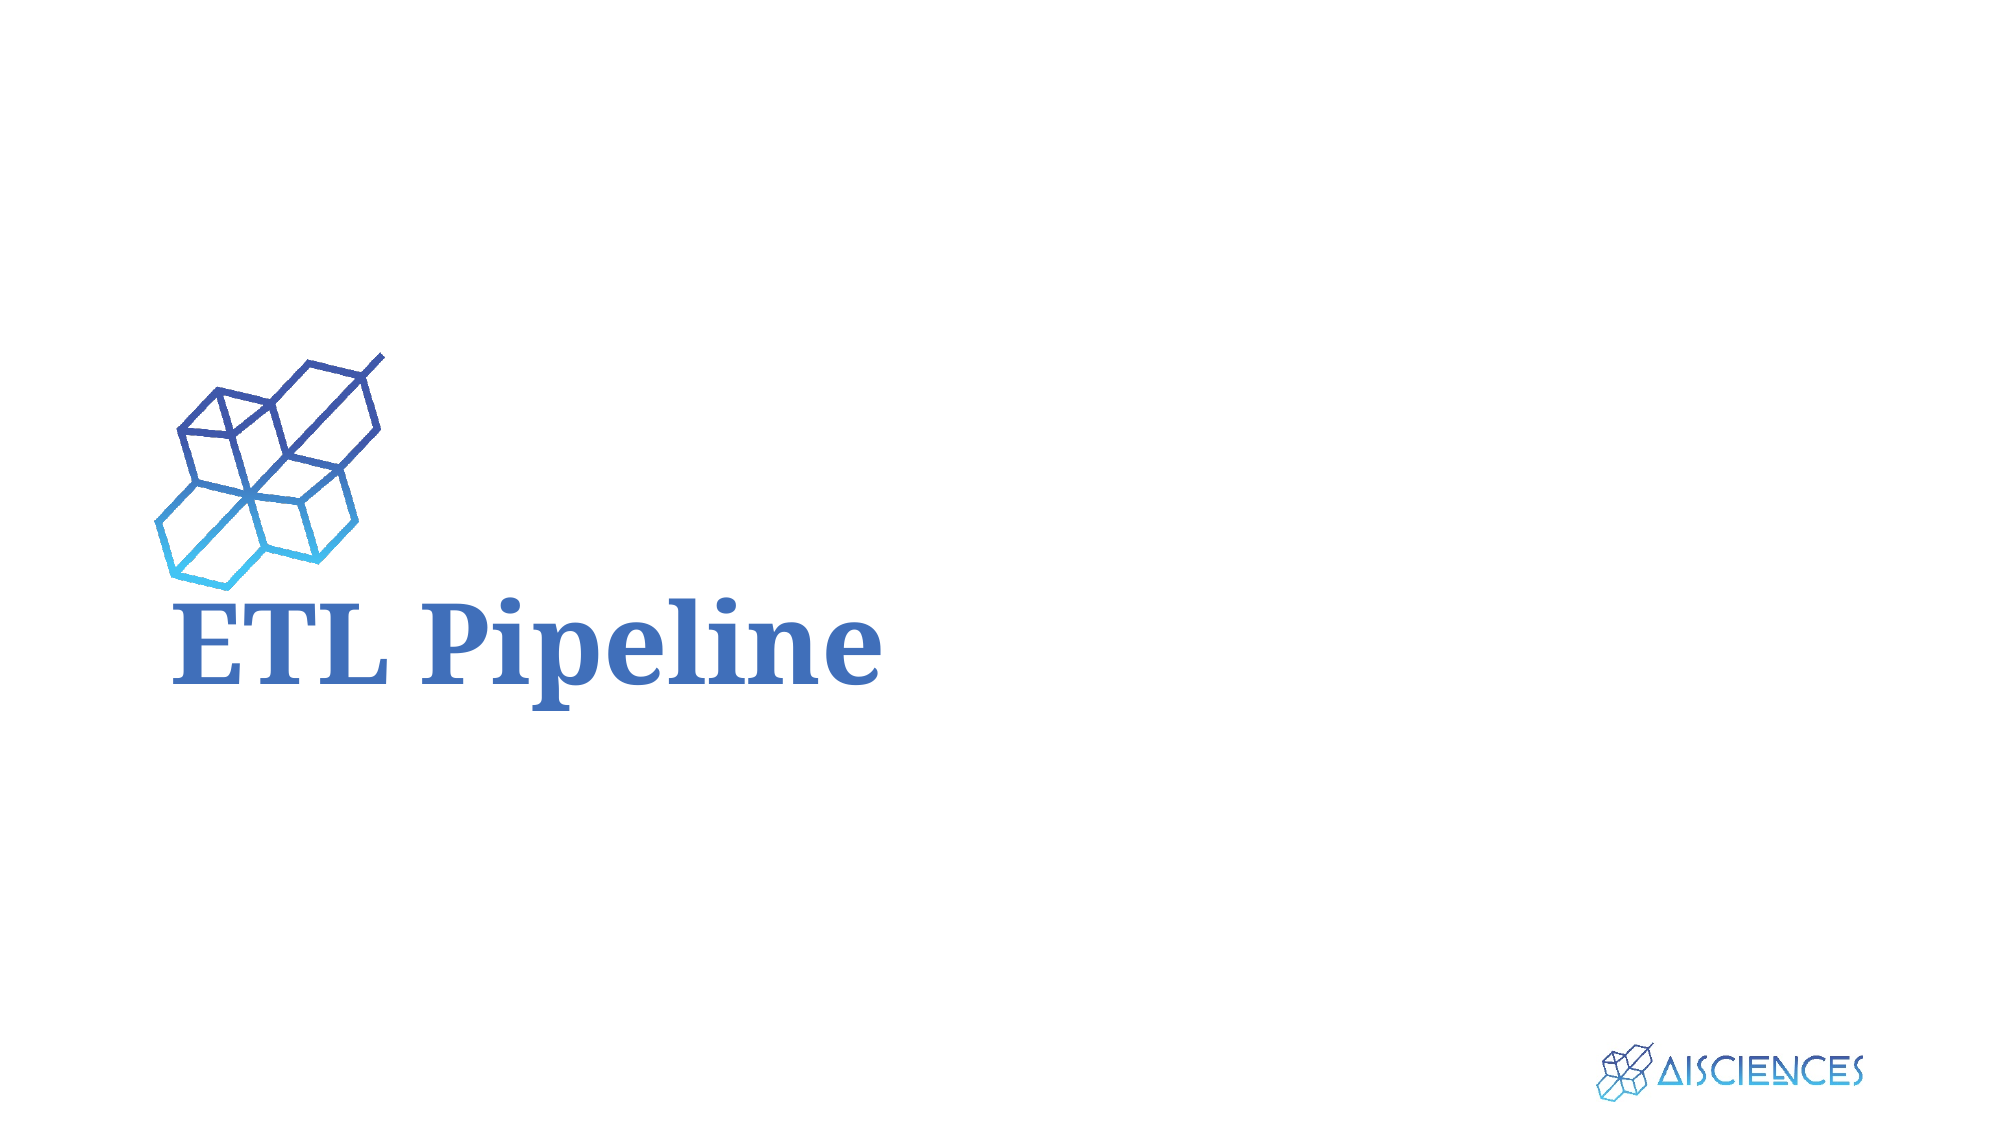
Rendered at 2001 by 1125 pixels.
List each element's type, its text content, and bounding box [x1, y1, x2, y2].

picture [1596, 1042, 1863, 1102]
title ETL Pipeline [155, 248, 1881, 717]
